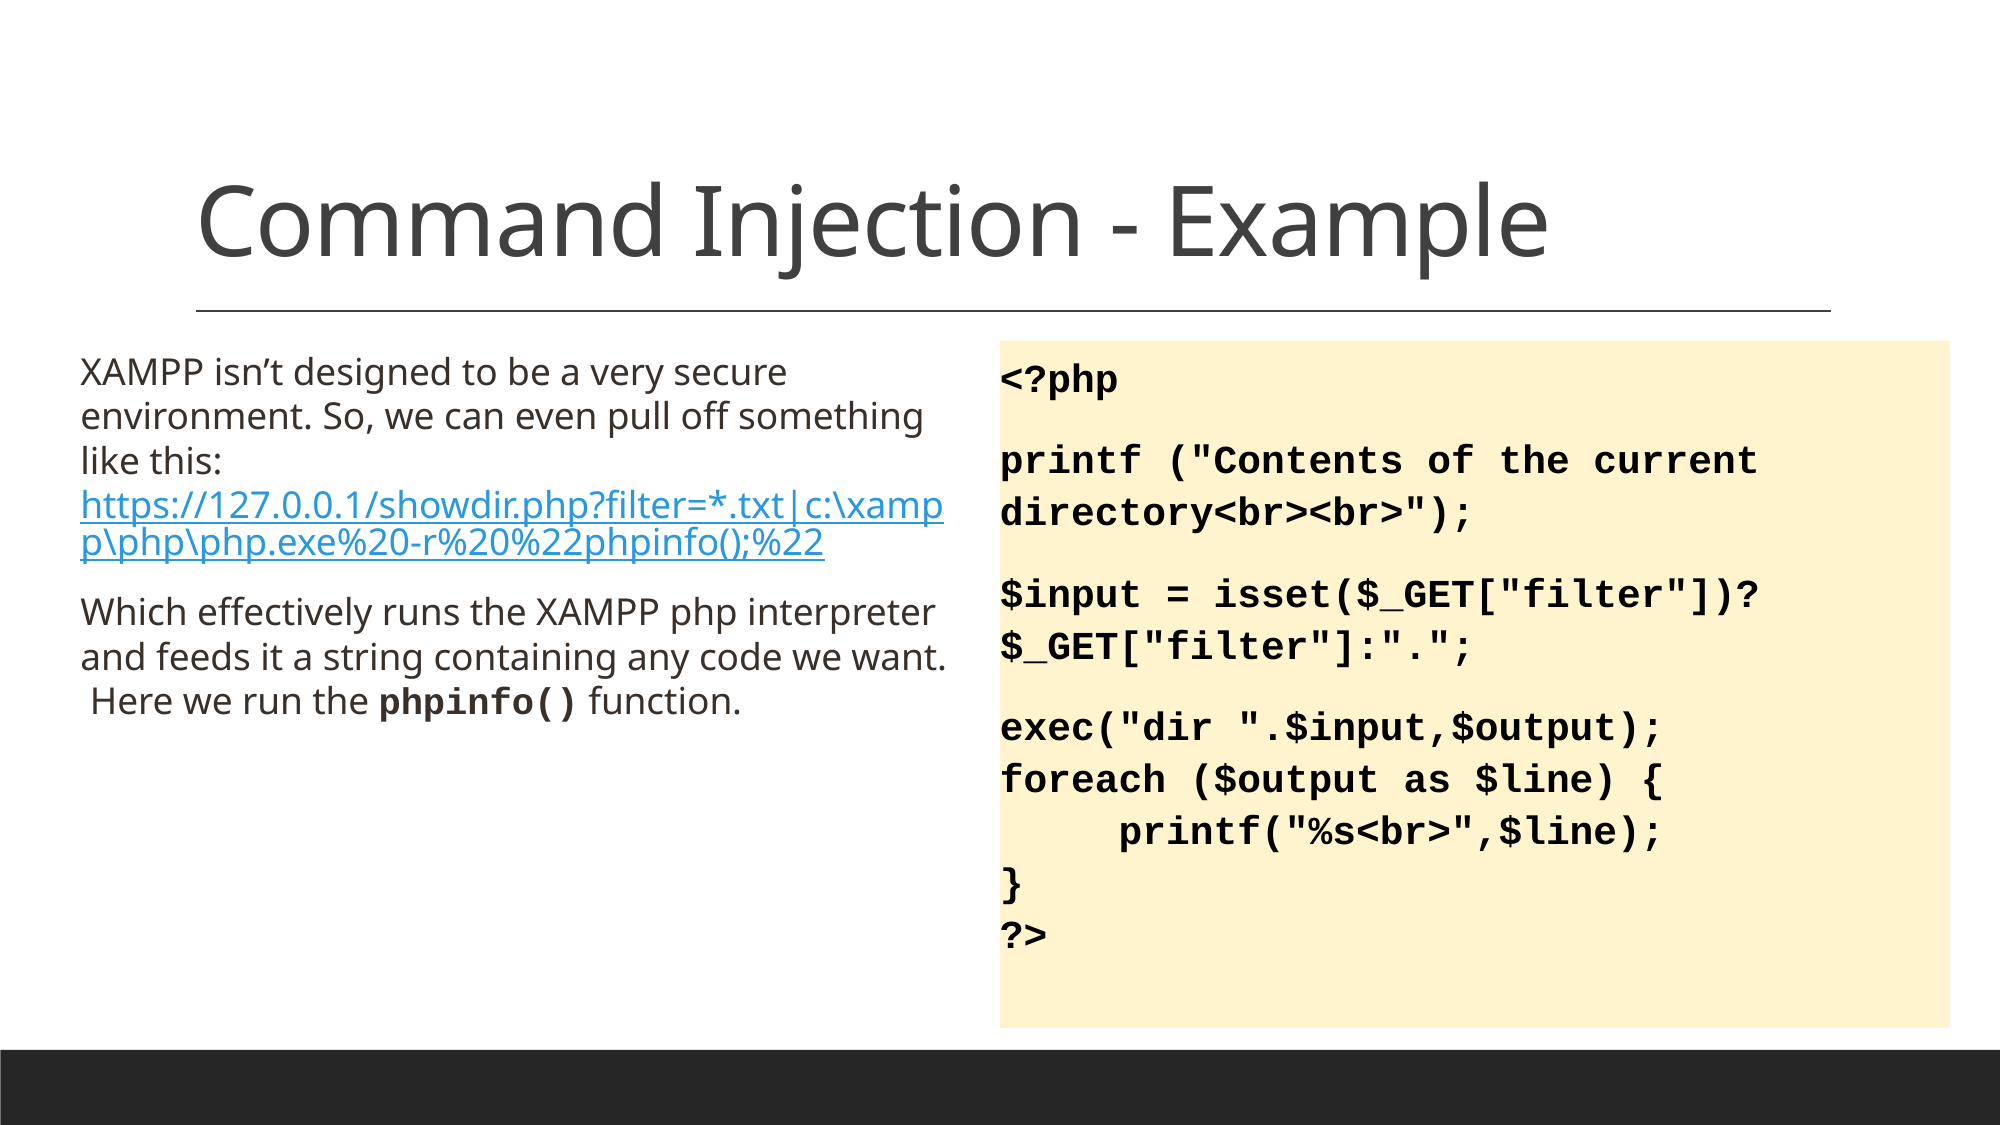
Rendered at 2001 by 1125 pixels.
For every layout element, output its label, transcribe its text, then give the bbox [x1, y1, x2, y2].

text_box <?php printf ("Contents of the current directory<br><br>"); $input = isset($_GET["filter"])?$_GET["filter"]:"."; exec("dir ".$input,$output); foreach ($output as $line) { printf("%s<br>",$line); } ?> [999, 340, 1950, 1029]
text_box XAMPP isn’t designed to be a very secure environment. So, we can even pull off something like this: https://127.0.0.1/showdir.php?filter=*.txt|c:\xampp\php\php.exe%20-r%20%22phpinfo();%22 Which effectively runs the XAMPP php interpreter and feeds it a string containing any code we want. Here we run the phpinfo() function. [65, 340, 969, 1006]
title Command Injection - Example [180, 47, 1830, 285]
